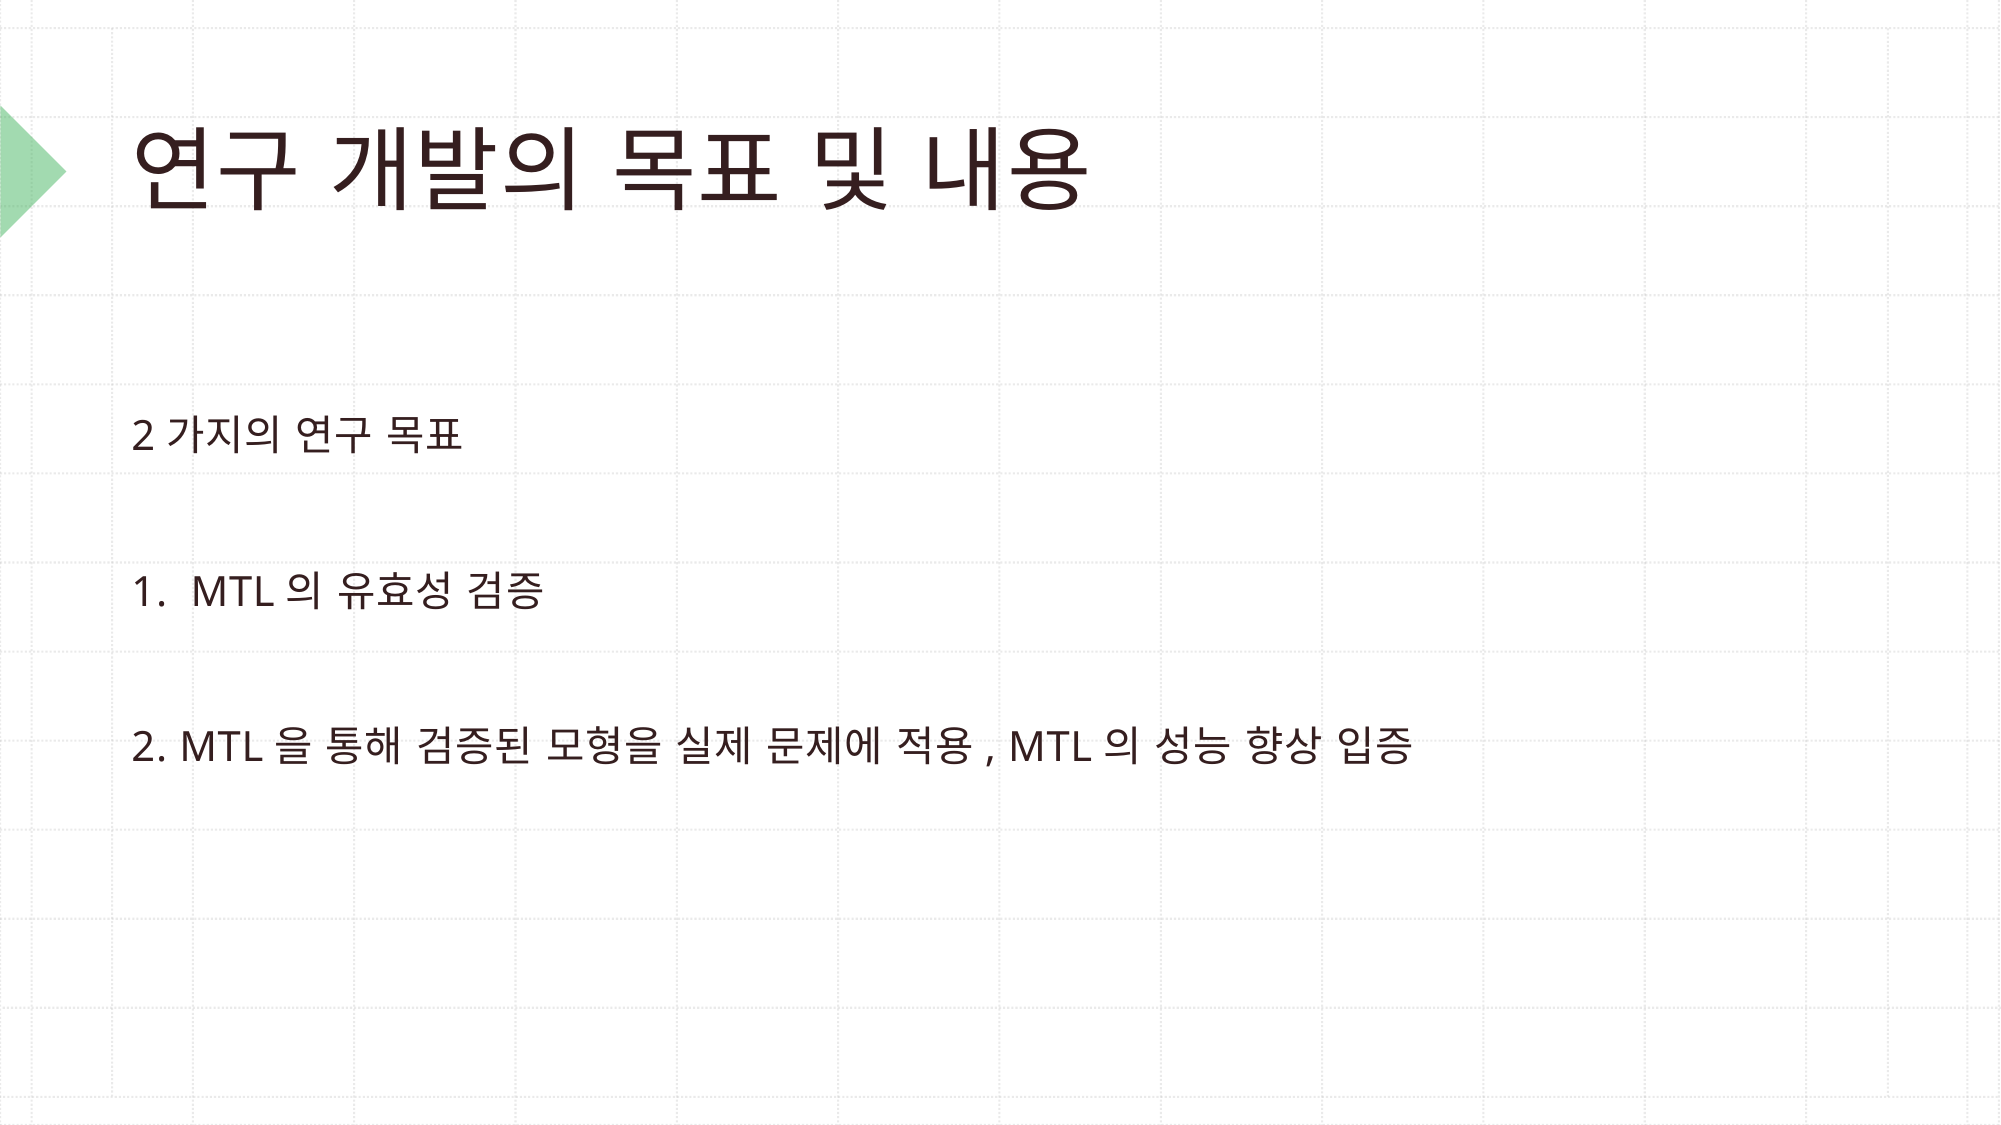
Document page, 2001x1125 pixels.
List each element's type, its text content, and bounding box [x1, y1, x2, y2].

title 연구 개발의 목표 및 내용 [113, 0, 1808, 237]
list 2가지의 연구 목표 1. MTL의 유효성 검증 2. MTL을 통해 검증된 모형을 실제 문제에 적용, MTL의 성능 향상 입증 [113, 383, 1808, 969]
